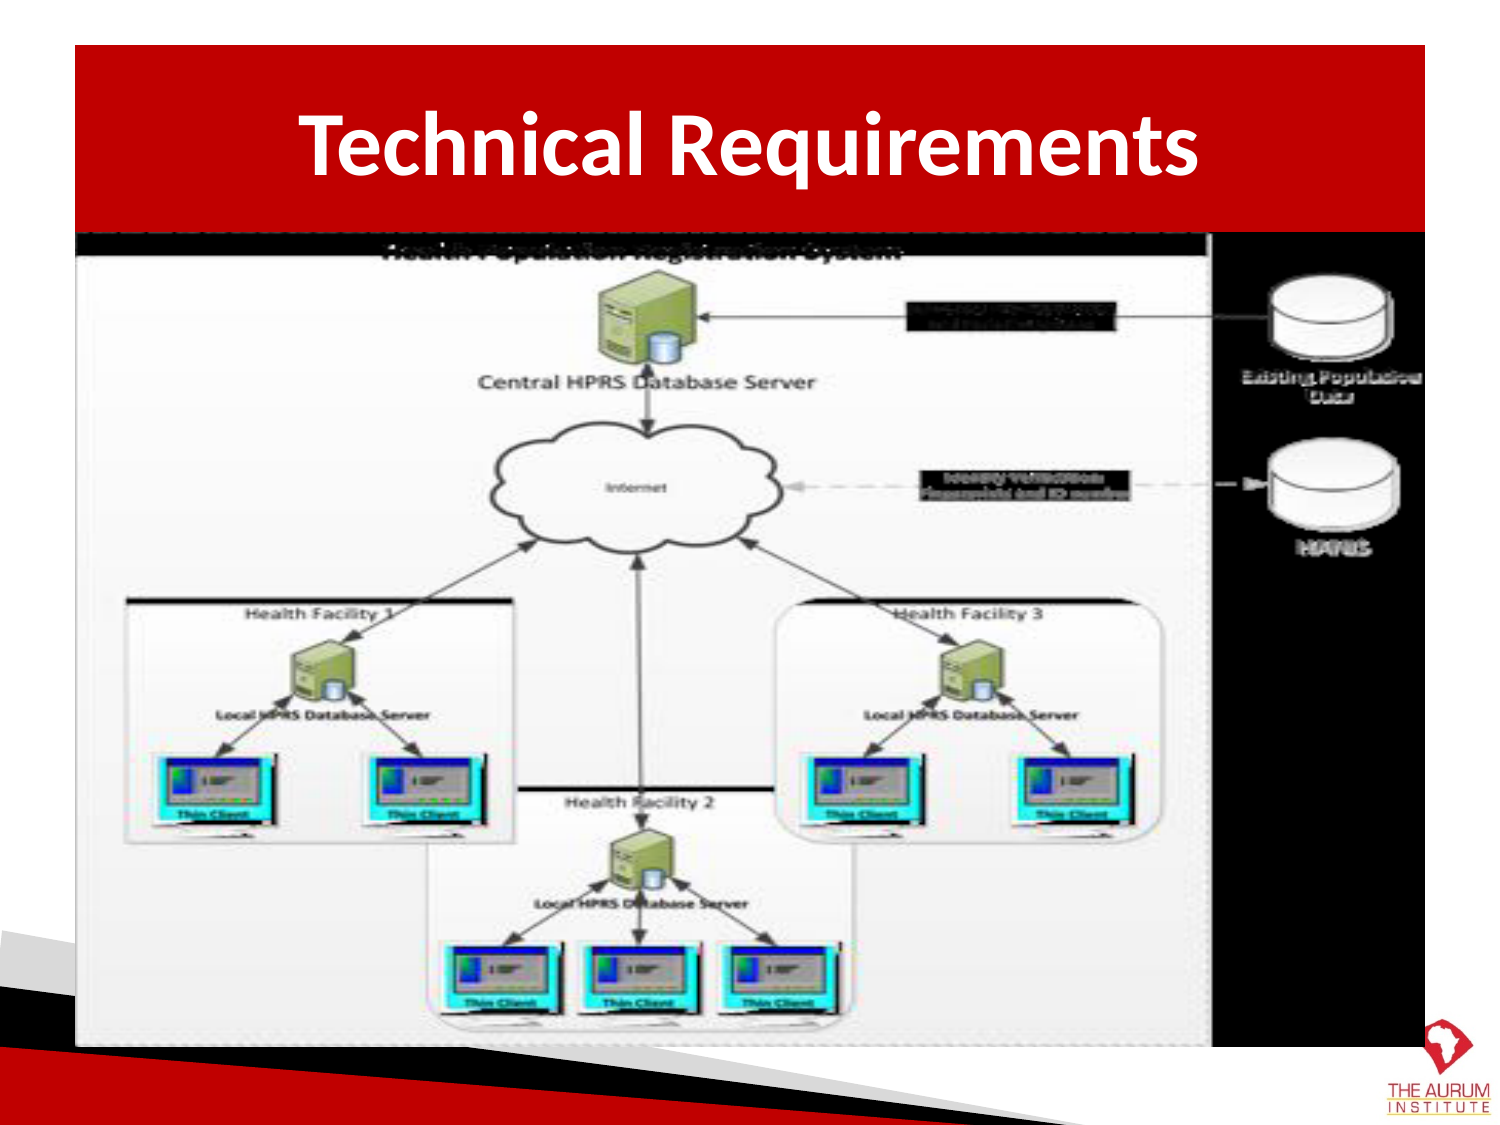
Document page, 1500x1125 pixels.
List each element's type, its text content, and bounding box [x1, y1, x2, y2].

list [74, 232, 1426, 1047]
picture [1376, 1003, 1500, 1125]
title Technical Requirements [75, 45, 1425, 231]
